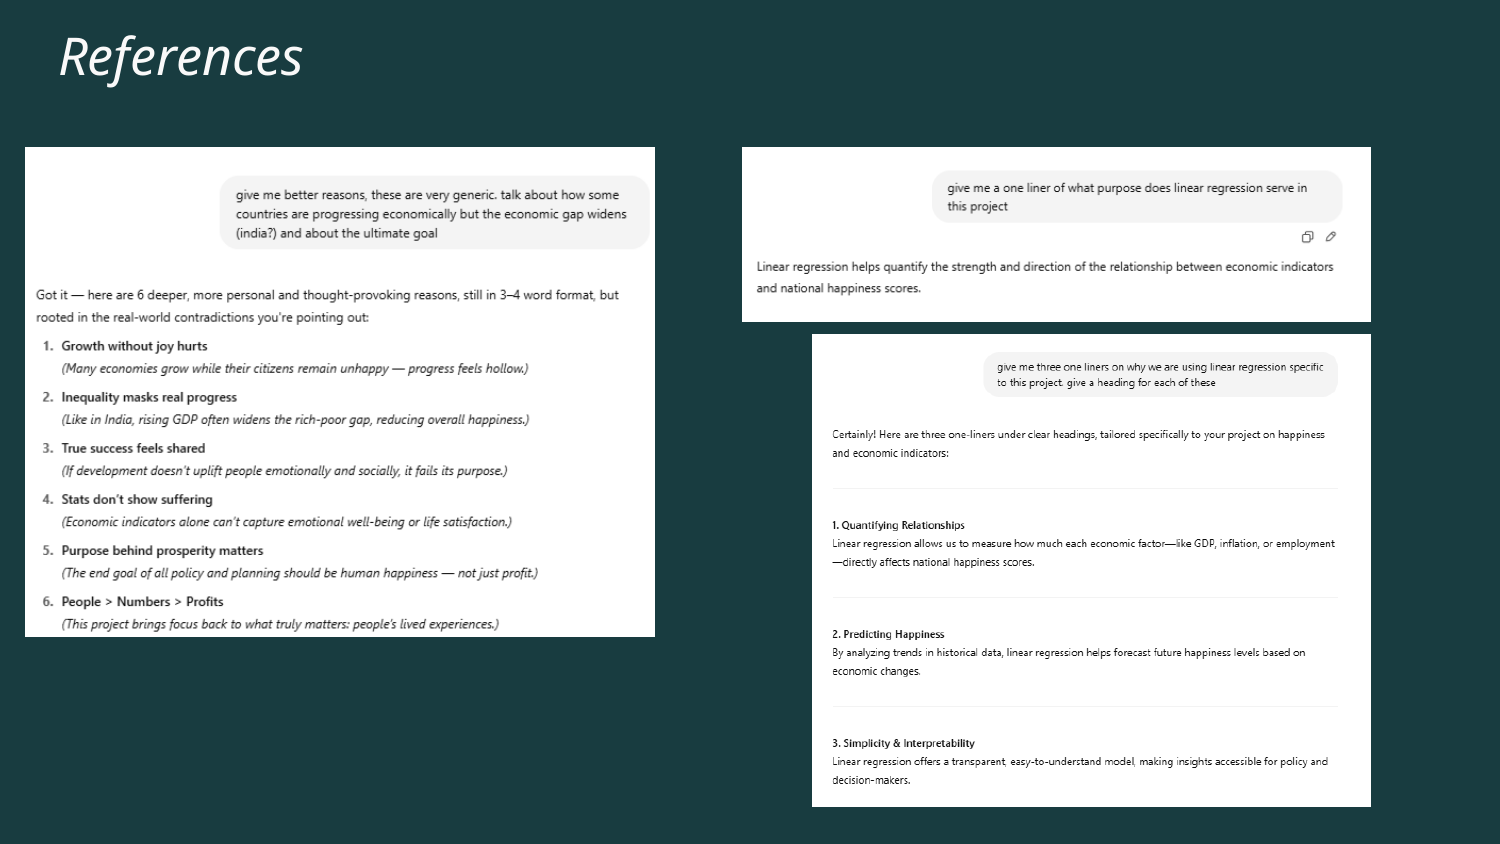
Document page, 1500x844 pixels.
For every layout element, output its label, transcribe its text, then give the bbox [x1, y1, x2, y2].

picture [811, 334, 1372, 807]
picture [25, 147, 655, 637]
title References [43, 8, 574, 134]
picture [741, 147, 1372, 322]
